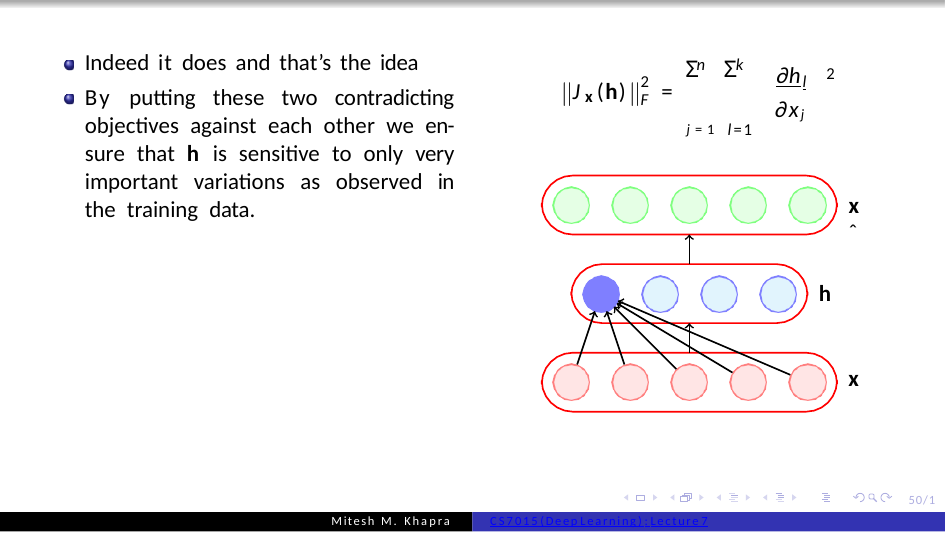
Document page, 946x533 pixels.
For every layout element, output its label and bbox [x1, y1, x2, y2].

picture [62, 94, 74, 106]
text_box [82, 80, 455, 222]
text_box [570, 74, 632, 106]
text_box [683, 49, 838, 123]
text_box [540, 174, 865, 413]
text_box [0, 511, 946, 532]
text_box [846, 188, 864, 246]
text_box [638, 71, 654, 109]
picture [631, 81, 638, 106]
title [82, 46, 424, 80]
text_box [684, 108, 755, 141]
picture [563, 81, 570, 106]
picture [62, 59, 74, 71]
text_box [906, 493, 942, 508]
picture [0, 0, 945, 8]
text_box [659, 74, 682, 104]
